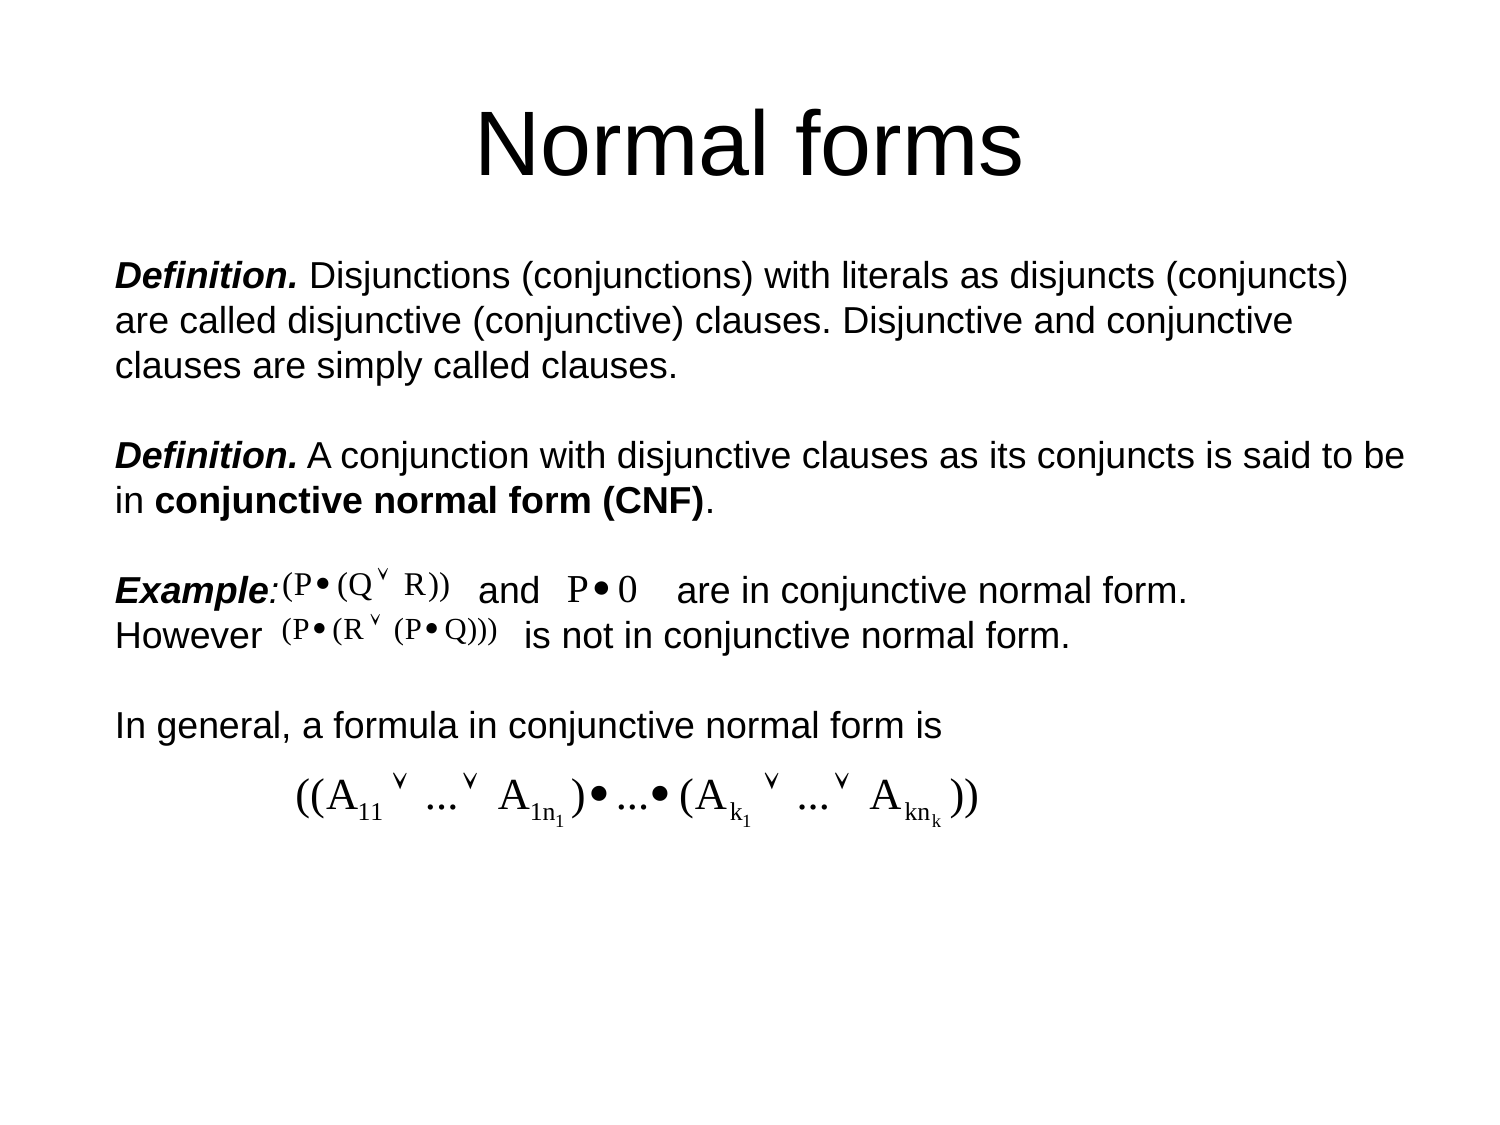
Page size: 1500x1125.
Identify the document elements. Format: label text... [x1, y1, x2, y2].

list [277, 564, 455, 610]
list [288, 764, 987, 836]
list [277, 611, 503, 653]
text_box Definition. Disjunctions (conjunctions) with literals as disjuncts (conjuncts) are called disjunctive (conjunctive) clauses. Disjunctive and conjunctive clauses are simply called clauses. Definition. A conjunction with disjunctive clauses as its conjuncts is said to be in conjunctive normal form (CNF). Example: and are in conjunctive normal form. However is not in conjunctive normal form. In general, a formula in conjunctive normal form is [100, 243, 1424, 754]
title Normal forms [74, 44, 1426, 233]
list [560, 565, 644, 613]
